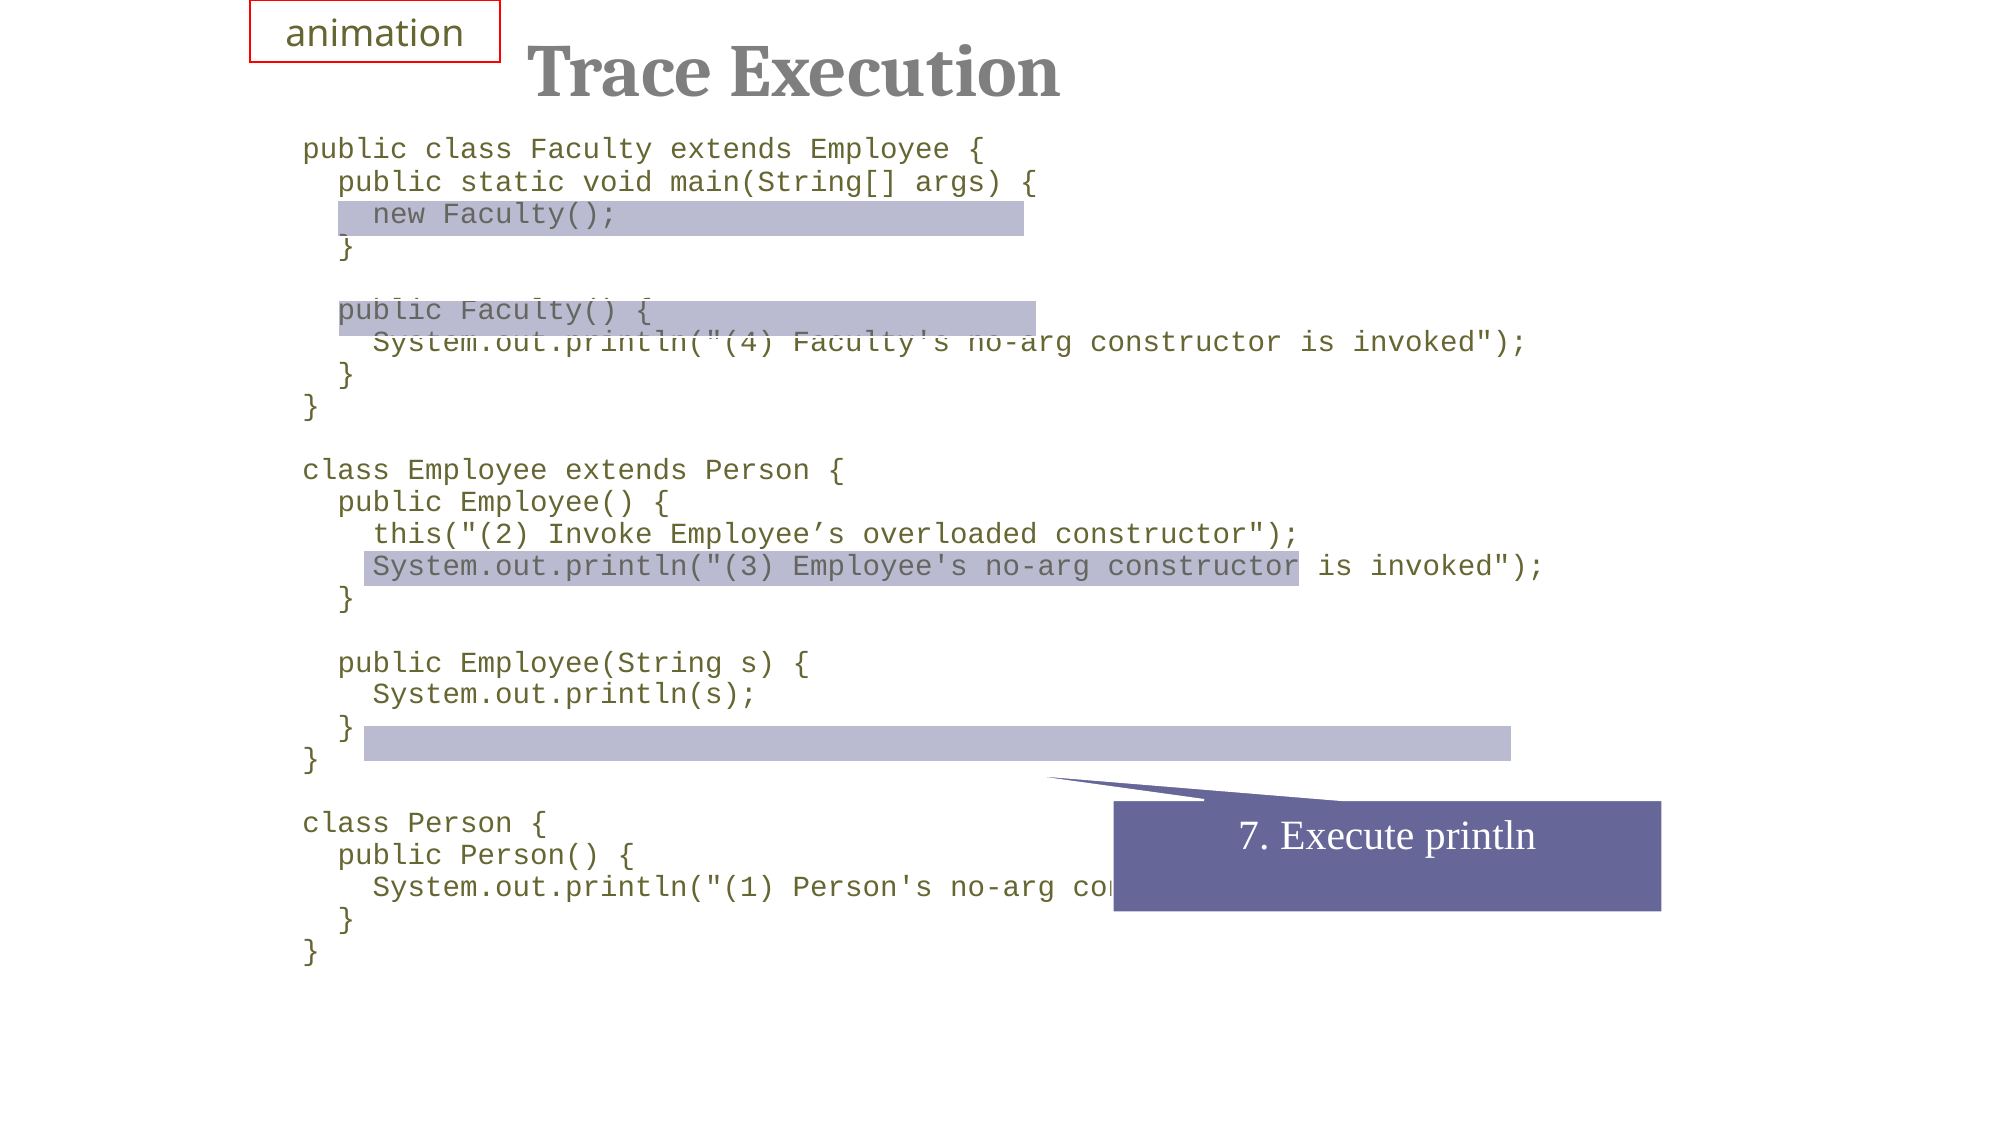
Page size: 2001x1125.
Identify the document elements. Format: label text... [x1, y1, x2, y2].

text_box animation [249, 0, 500, 63]
text_box [337, 200, 1025, 238]
text_box [362, 549, 1300, 588]
text_box public class Faculty extends Employee { public static void main(String[] args) { new Faculty(); } public Faculty() { System.out.println("(4) Faculty's no-arg constructor is invoked"); } } class Employee extends Person { public Employee() { this("(2) Invoke Employee’s overloaded constructor"); System.out.println("(3) Employee's no-arg constructor is invoked"); } public Employee(String s) { System.out.println(s); } } class Person { public Person() { System.out.println("(1) Person's no-arg constructor is invoked"); } } [287, 137, 1713, 972]
text_box [362, 725, 1513, 763]
text_box 7. Execute println [1003, 772, 1663, 913]
title Trace Execution [512, 37, 1538, 113]
text_box [337, 299, 1038, 338]
